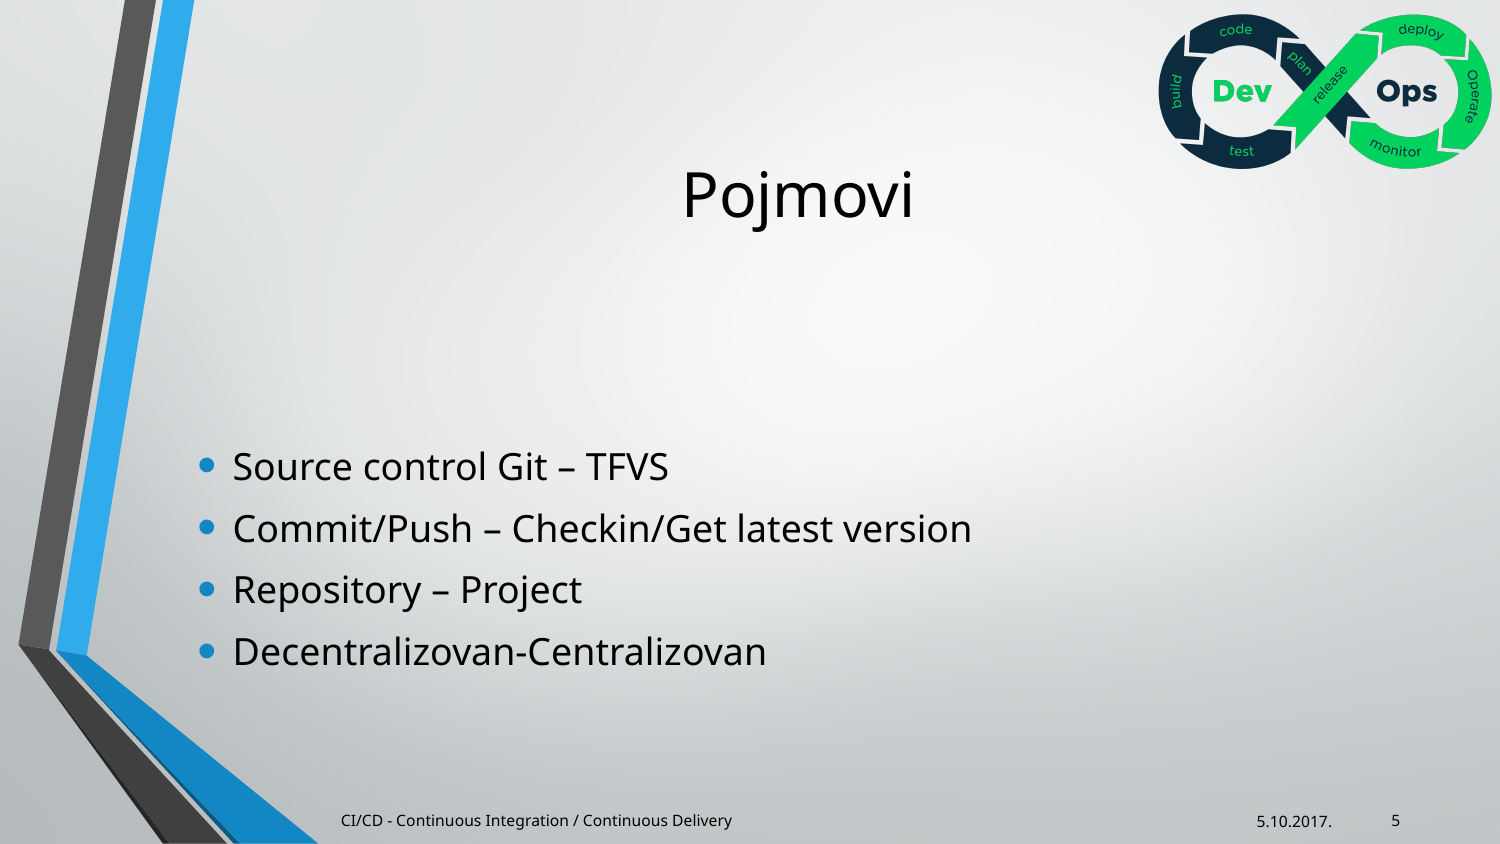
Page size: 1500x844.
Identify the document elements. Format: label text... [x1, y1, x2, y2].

list Source control Git – TFVS Commit/Push – Checkin/Get latest version Repository – Project Decentralizovan-Centralizovan [182, 328, 1416, 788]
title Pojmovi [182, 84, 1416, 300]
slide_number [1206, 798, 1347, 844]
slide_number 5 [1347, 798, 1416, 844]
picture [1151, 0, 1500, 180]
footer CI/CD - Continuous Integration / Continuous Delivery [325, 798, 1198, 844]
